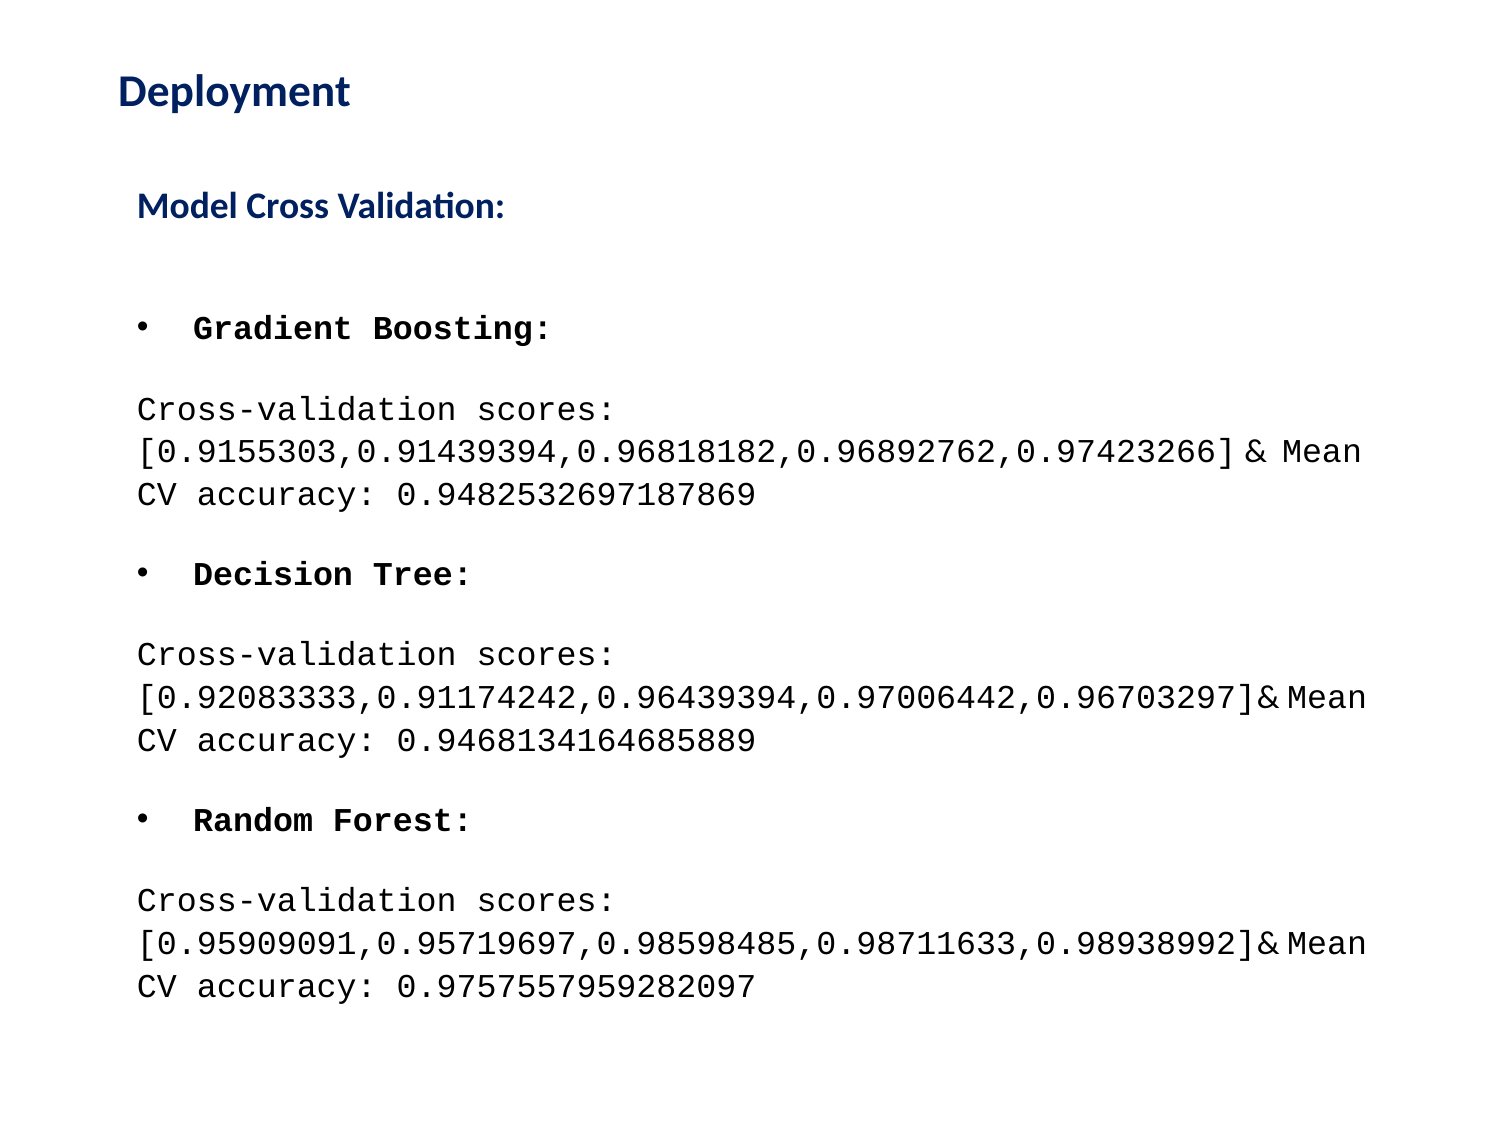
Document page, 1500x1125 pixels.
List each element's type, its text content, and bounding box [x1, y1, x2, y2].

text_box Deployment [103, 59, 1397, 125]
list Model Cross Validation: Gradient Boosting: Cross-validation scores:[0.9155303,0.91439394,0.96818182,0.96892762,0.97423266] & Mean CV accuracy: 0.9482532697187869 Decision Tree: Cross-validation scores:[0.92083333,0.91174242,0.96439394,0.97006442,0.96703297]& Mean CV accuracy: 0.9468134164685889 Random Forest: Cross-validation scores:[0.95909091,0.95719697,0.98598485,0.98711633,0.98938992]& Mean CV accuracy: 0.9757557959282097 [103, 178, 1397, 943]
